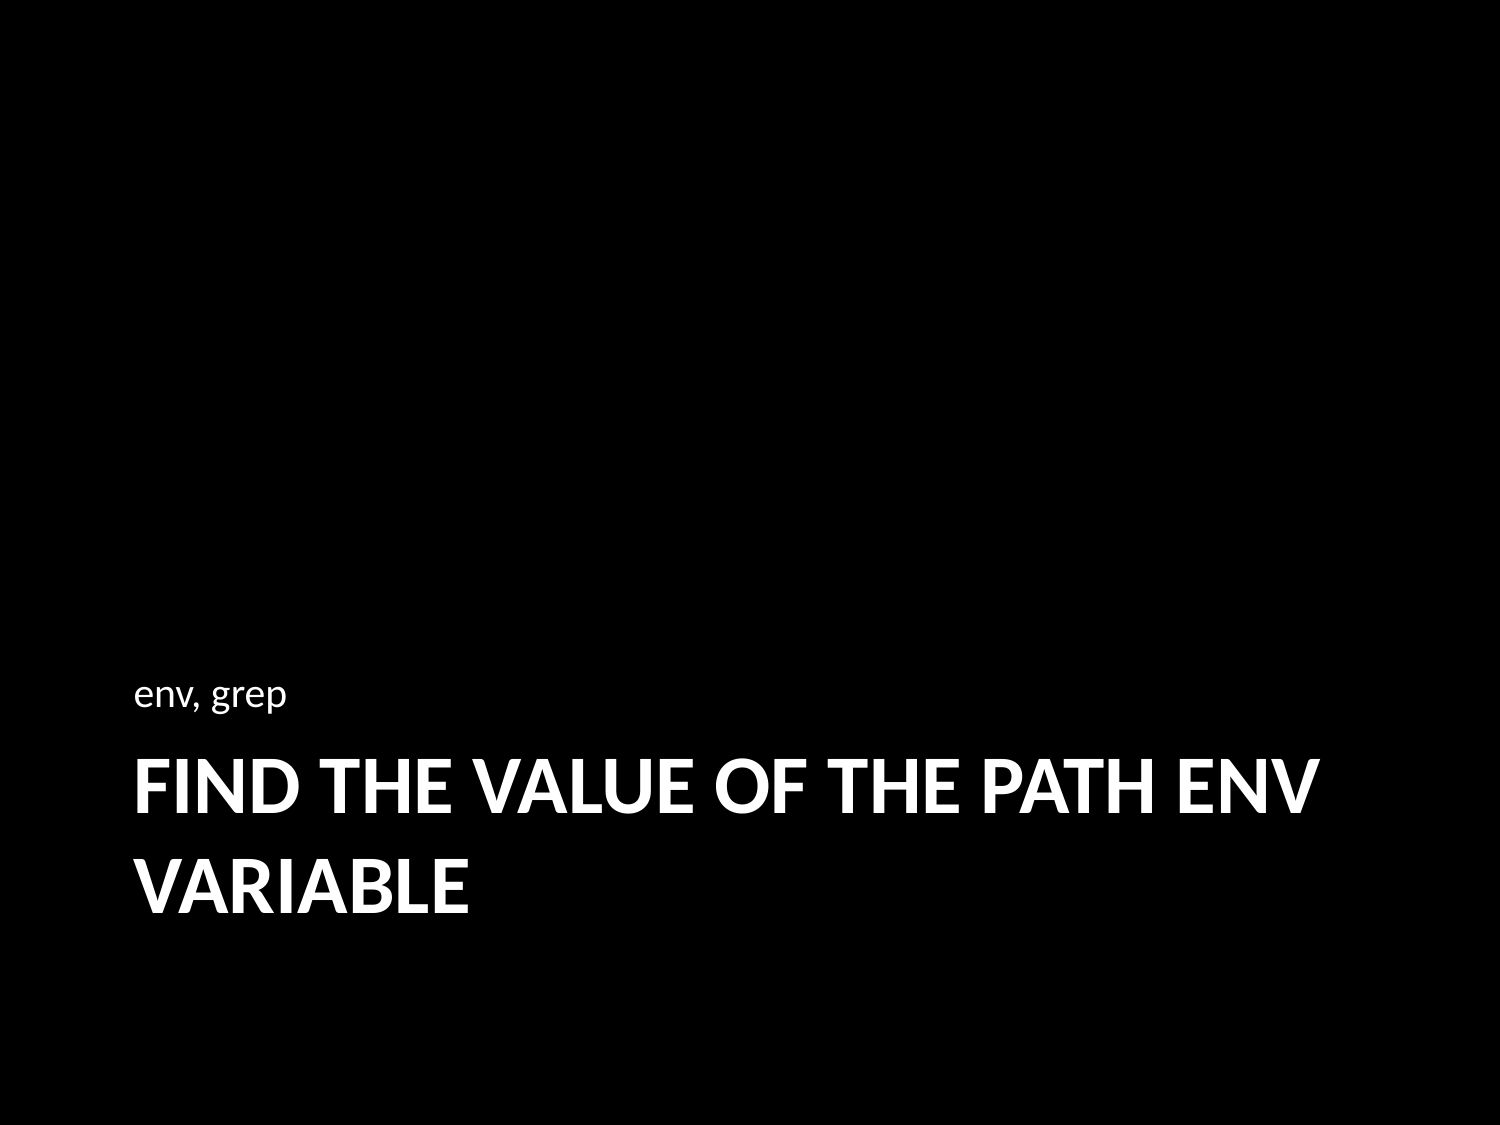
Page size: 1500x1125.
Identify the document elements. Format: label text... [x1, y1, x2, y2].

list env, grep [118, 476, 1394, 723]
title FIND the value of the PATH env Variable [118, 723, 1394, 947]
